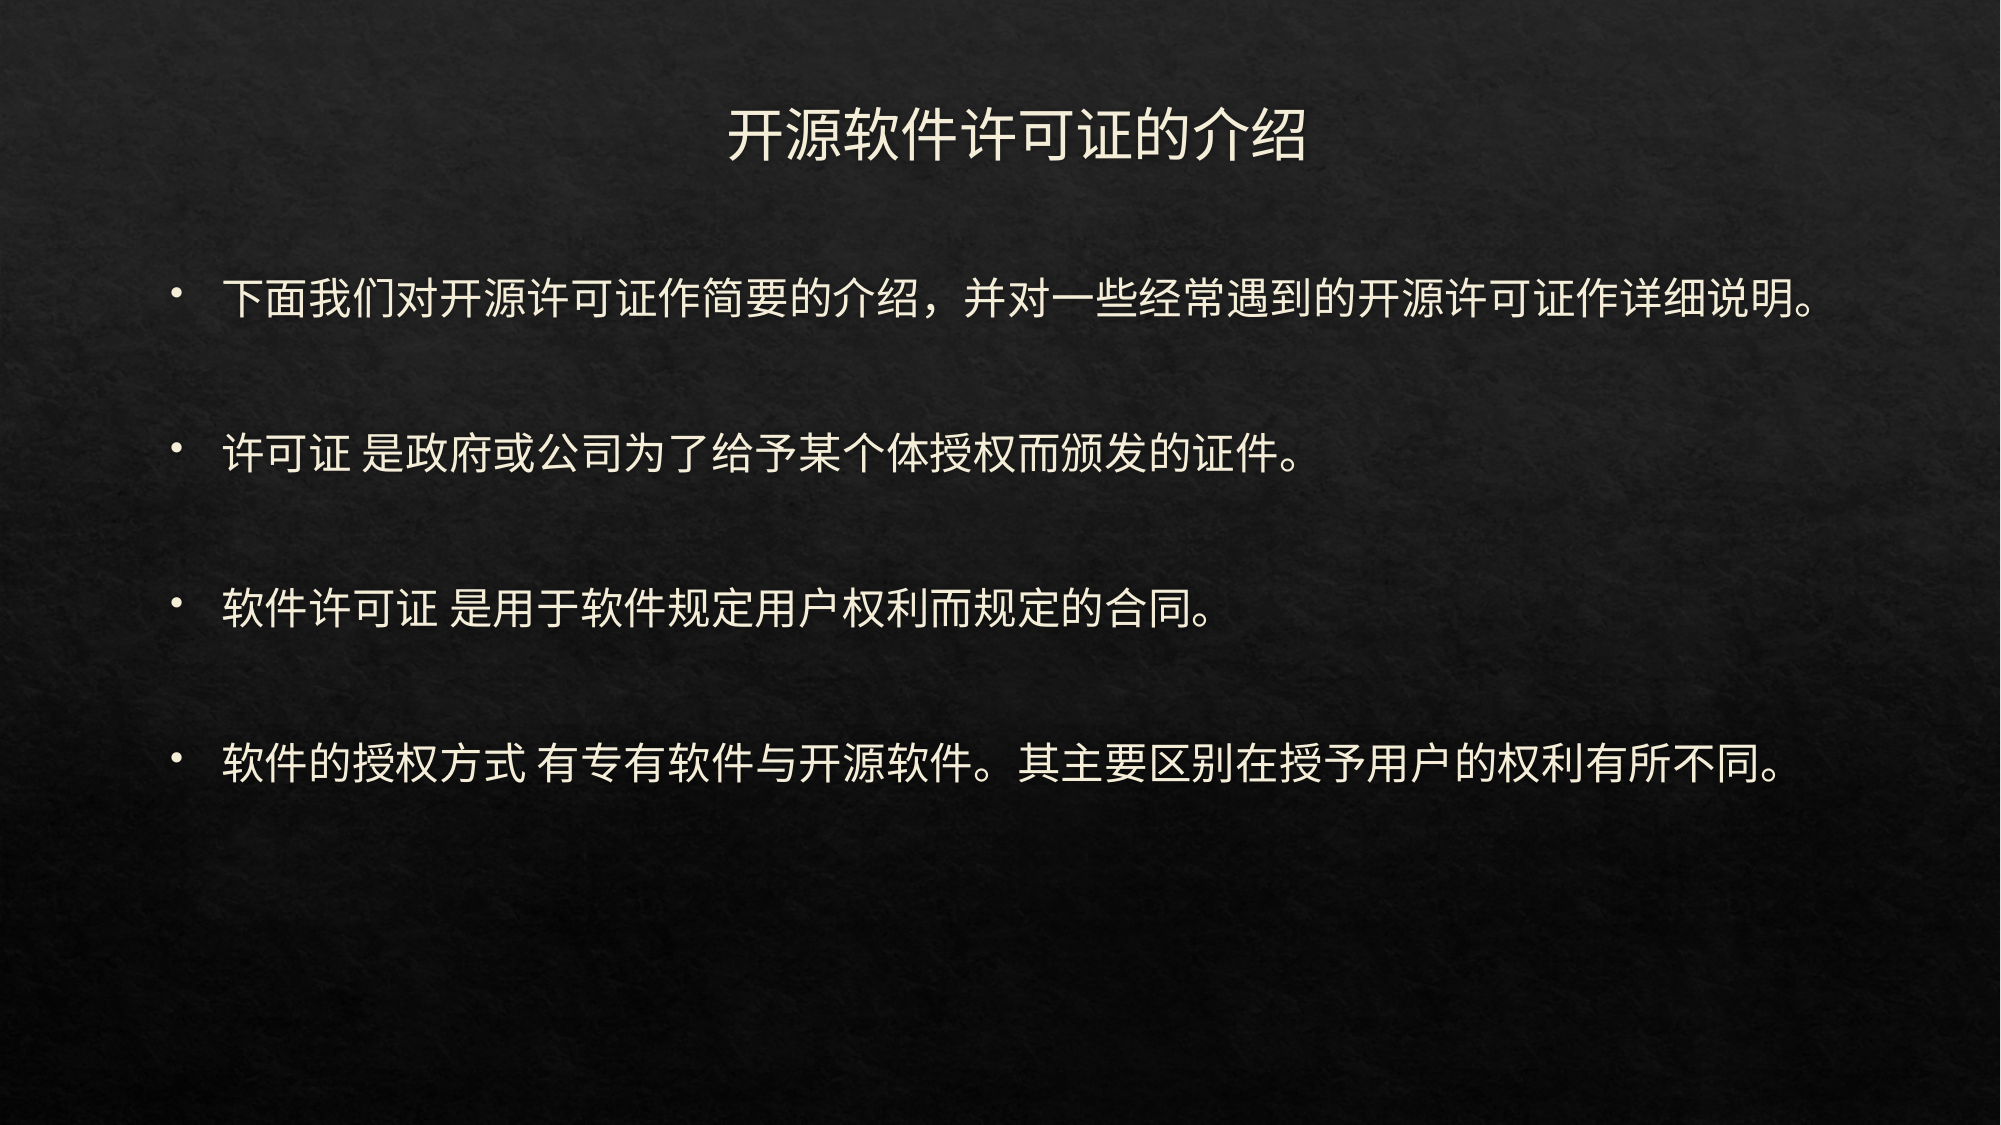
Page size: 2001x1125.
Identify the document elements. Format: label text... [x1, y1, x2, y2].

list 下面我们对开源许可证作简要的介绍，并对一些经常遇到的开源许可证作详细说明。 许可证 是政府或公司为了给予某个体授权而颁发的证件。 软件许可证 是用于软件规定用户权利而规定的合同。 软件的授权方式 有专有软件与开源软件。其主要区别在授予用户的权利有所不同。 [150, 257, 1850, 868]
title 开源软件许可证的介绍 [149, 99, 1885, 175]
